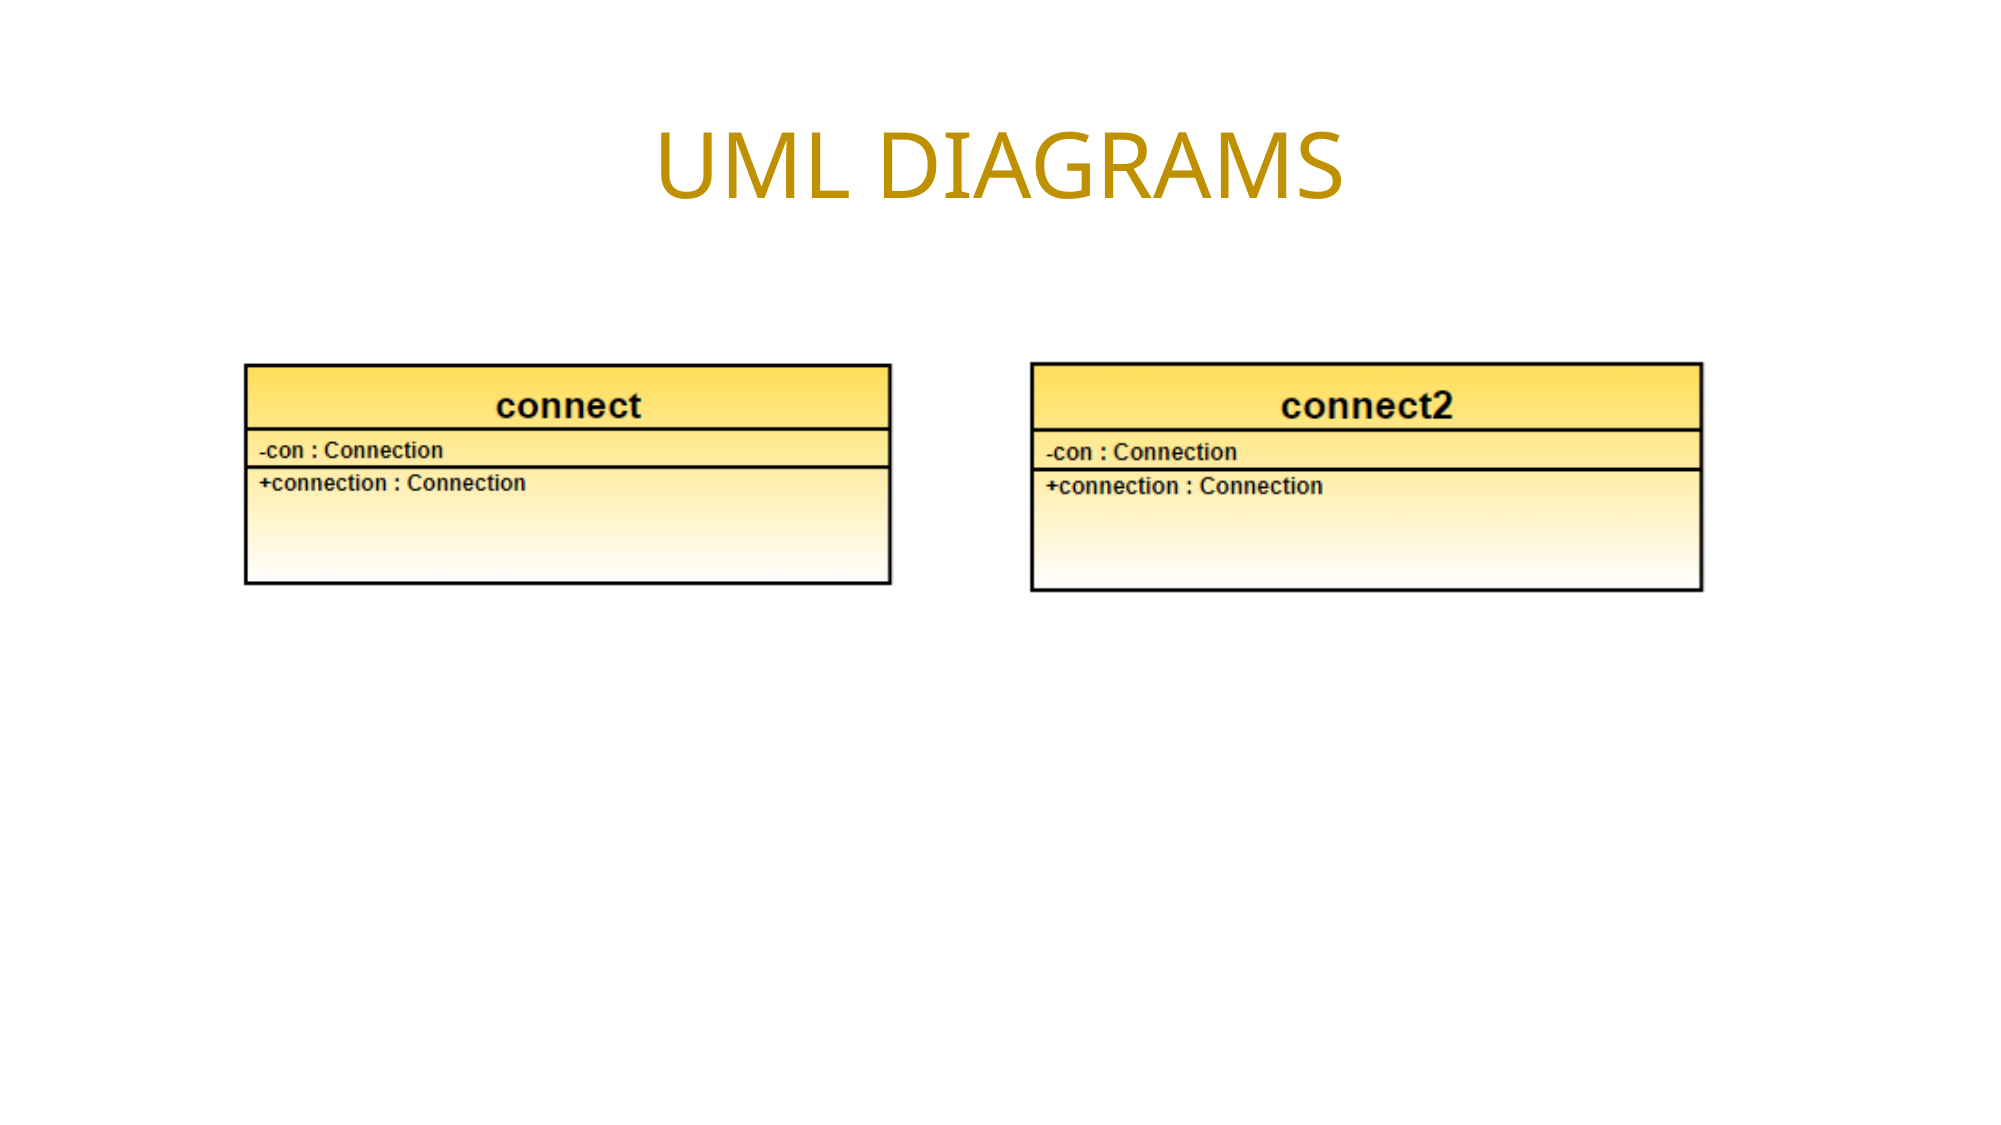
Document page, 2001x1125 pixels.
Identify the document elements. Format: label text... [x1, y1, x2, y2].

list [239, 355, 901, 600]
title UML DIAGRAMS [137, 59, 1863, 278]
picture [1025, 355, 1711, 600]
